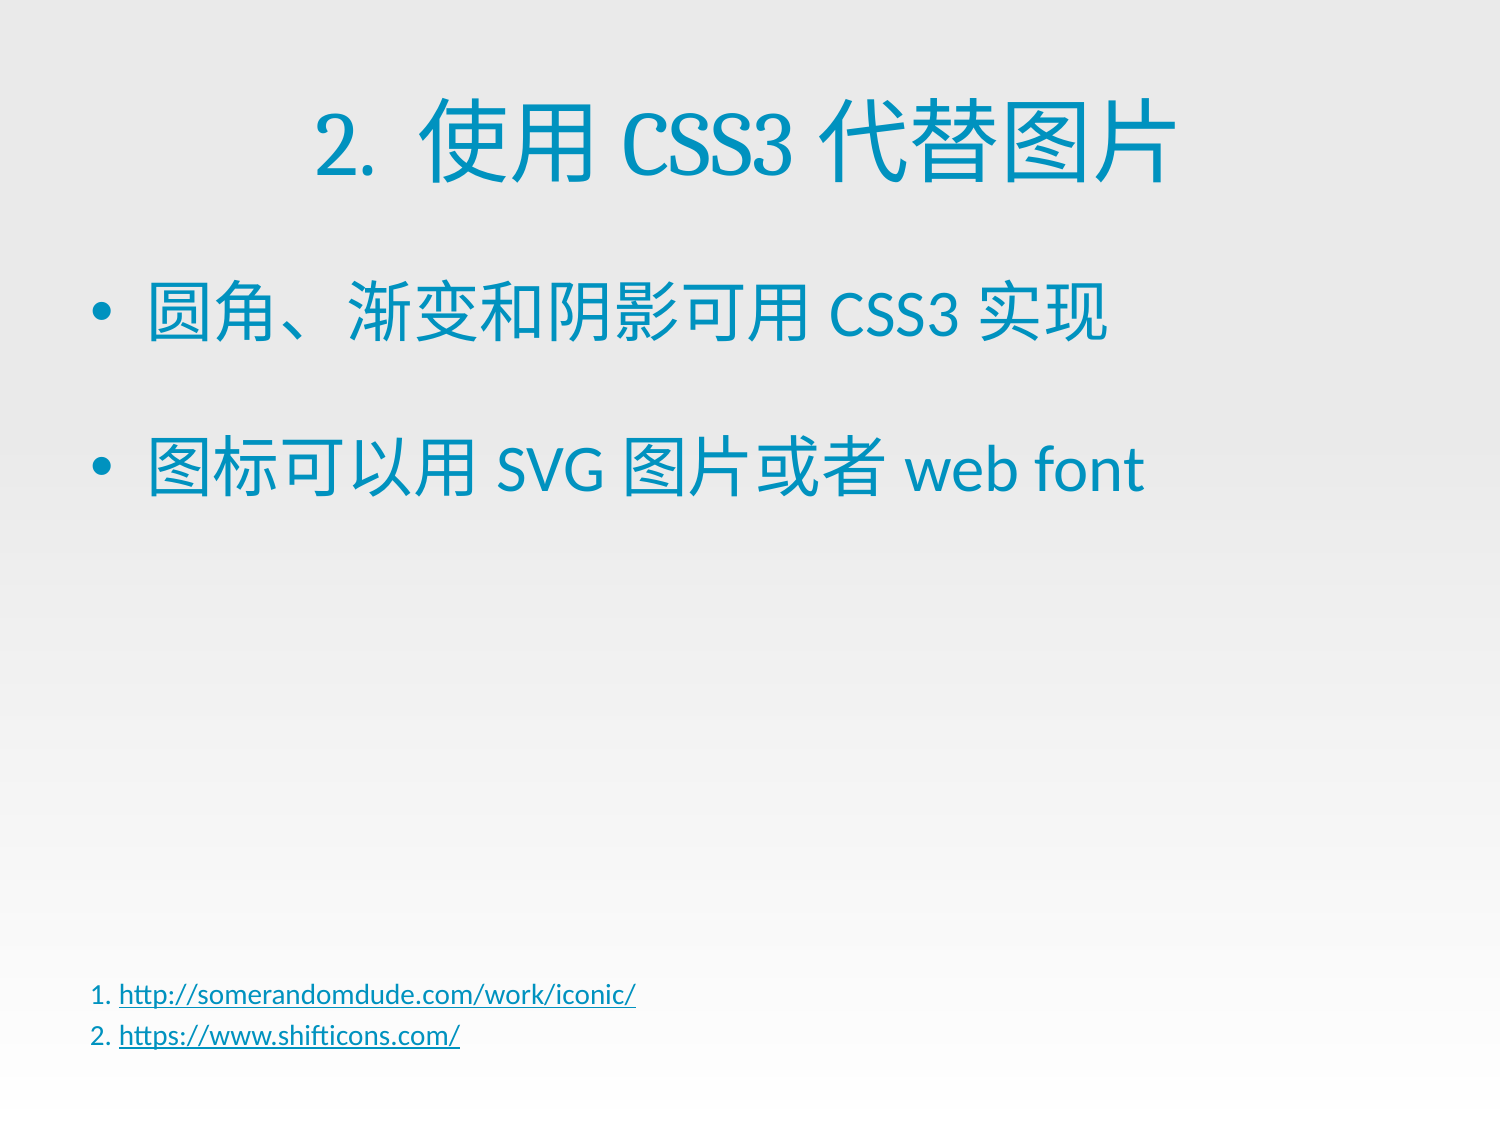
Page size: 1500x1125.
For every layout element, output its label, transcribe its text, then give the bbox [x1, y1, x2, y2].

list 圆角、渐变和阴影可用CSS3实现 图标可以用SVG图片或者web font [75, 262, 1425, 923]
title 2. 使用CSS3代替图片 [75, 45, 1425, 233]
text_box http://somerandomdude.com/work/iconic/ https://www.shifticons.com/ [74, 923, 1425, 1059]
